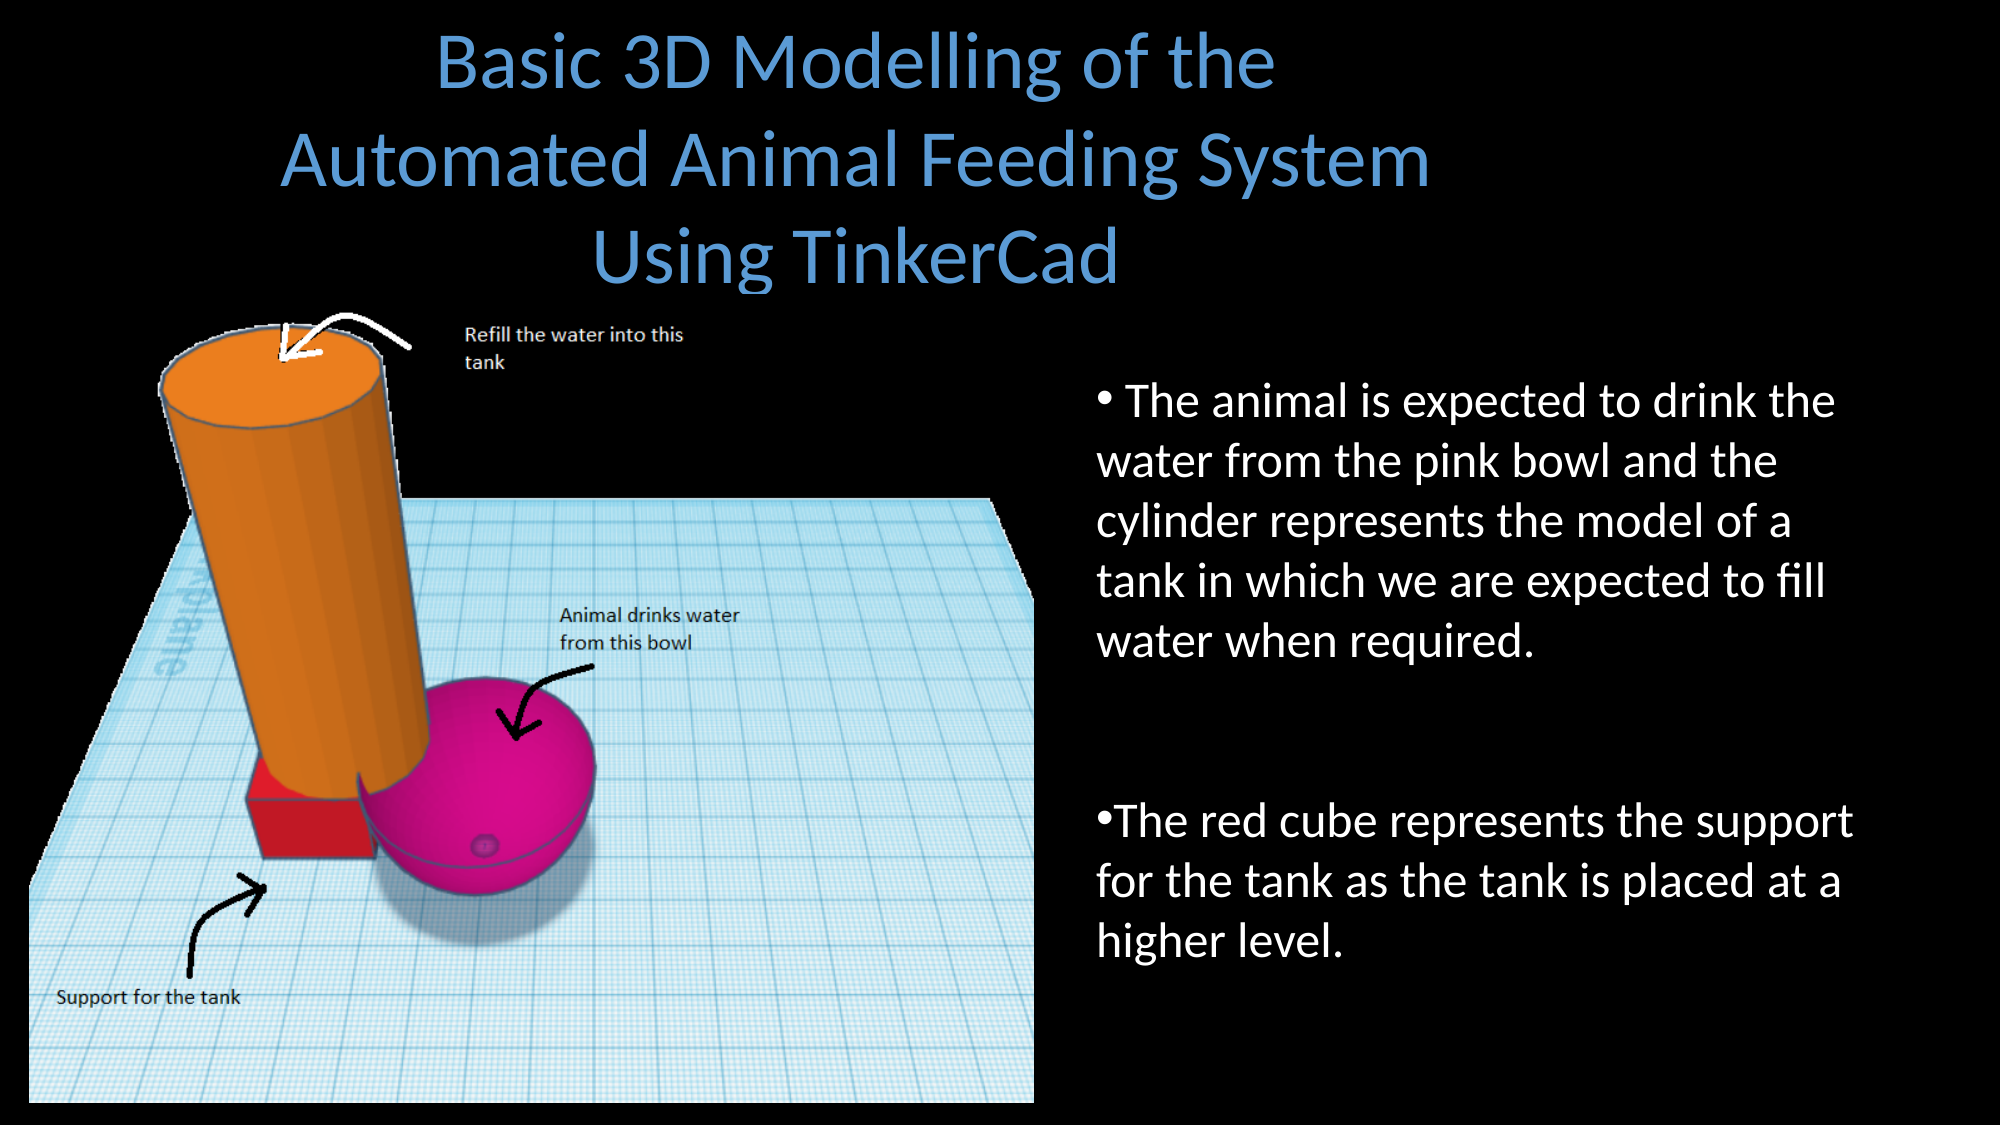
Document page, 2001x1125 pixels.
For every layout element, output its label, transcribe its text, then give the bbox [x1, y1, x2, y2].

text_box Basic 3D Modelling of the Automated Animal Feeding System Using TinkerCad [0, 0, 2000, 308]
picture [29, 294, 1034, 1103]
text_box The animal is expected to drink the water from the pink bowl and the cylinder represents the model of a tank in which we are expected to fill water when required. The red cube represents the support for the tank as the tank is placed at a higher level. [1081, 360, 1875, 1020]
